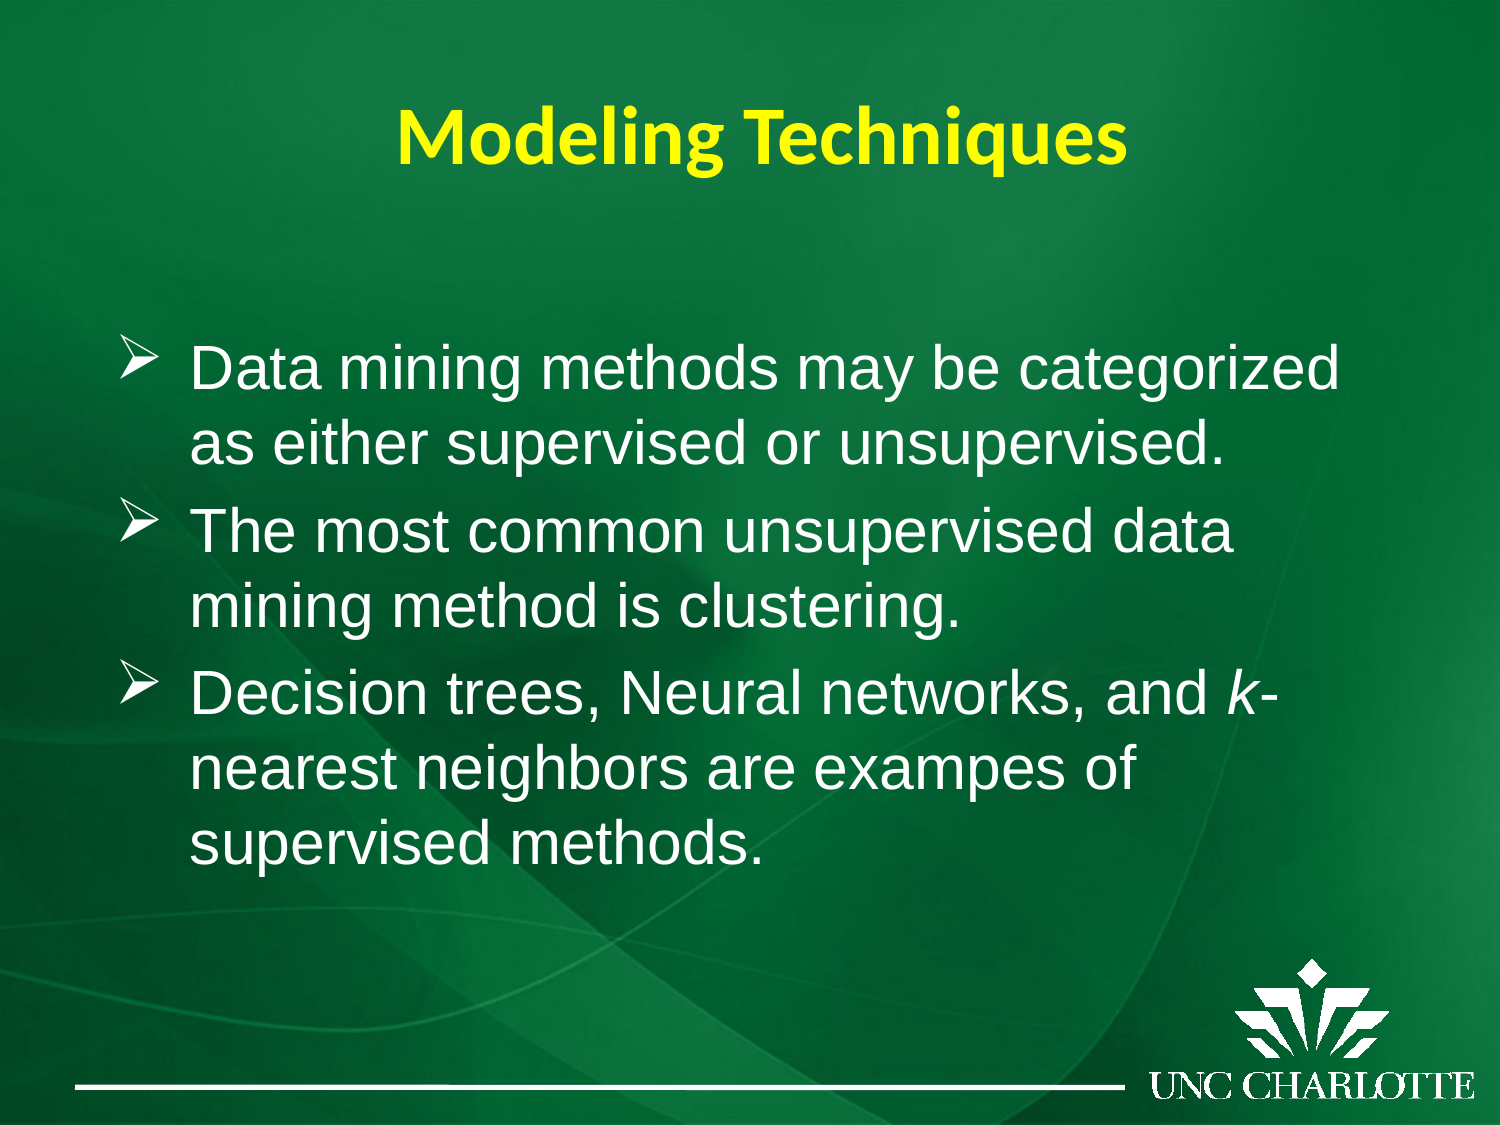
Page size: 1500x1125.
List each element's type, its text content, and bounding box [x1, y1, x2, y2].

subtitle Data mining methods may be categorized as either supervised or unsupervised. The most common unsupervised data mining method is clustering. Decision trees, Neural networks, and k-nearest neighbors are exampes of supervised methods. [99, 312, 1400, 960]
title Modeling Techniques [24, 37, 1500, 225]
picture [0, 0, 1500, 1125]
